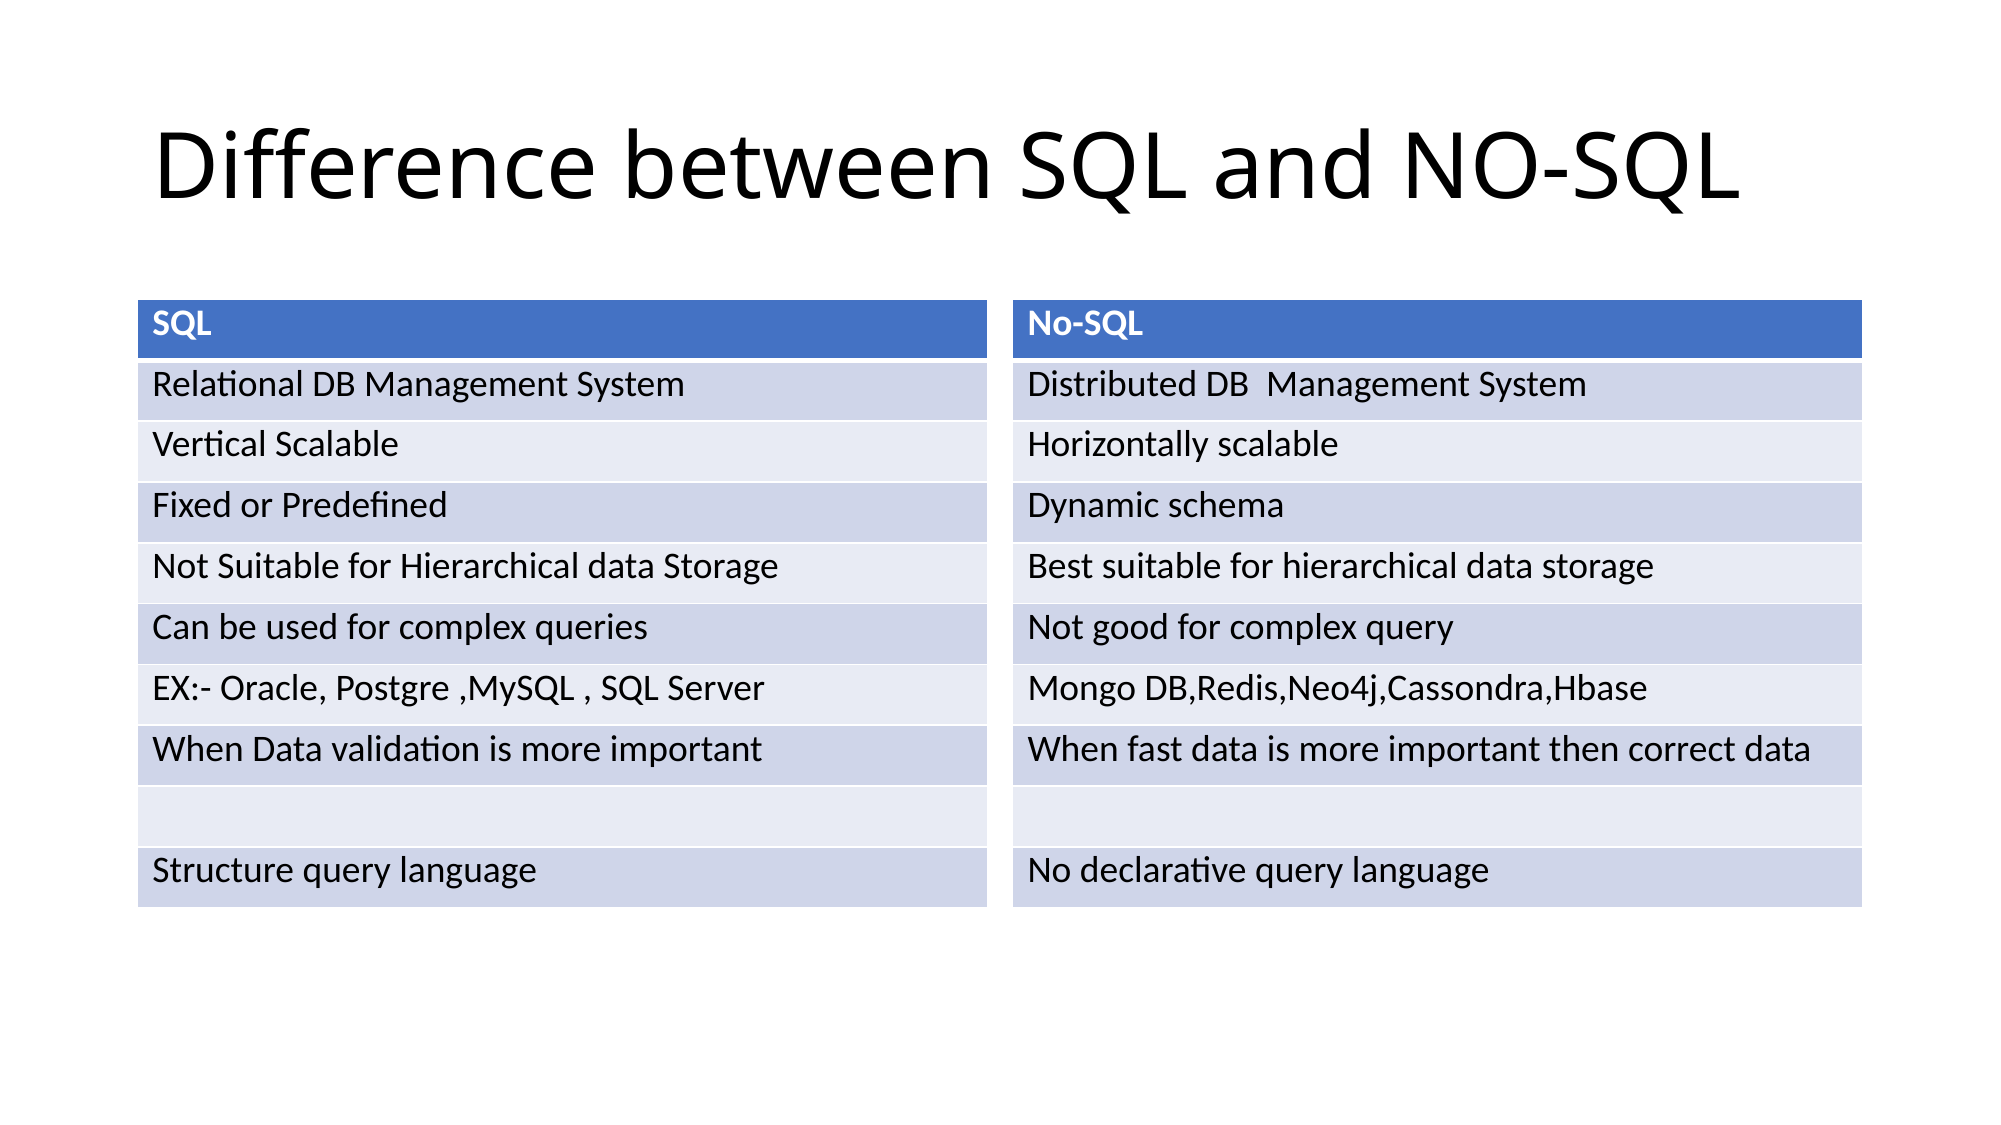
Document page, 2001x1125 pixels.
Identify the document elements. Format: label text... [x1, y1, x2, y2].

table_cell Mongo DB,Redis,Neo4j,Cassondra,Hbase [1013, 665, 1862, 724]
table_cell When fast data is more important then correct data [1013, 726, 1862, 785]
table_header SQL [138, 300, 987, 358]
table_cell Not good for complex query [1013, 604, 1862, 664]
table_cell Horizontally scalable [1013, 422, 1862, 481]
table_cell Fixed or Predefined [138, 483, 987, 542]
table_cell Relational DB Management System [138, 363, 987, 420]
table_cell [1013, 787, 1862, 846]
table_cell Not Suitable for Hierarchical data Storage [138, 544, 987, 603]
table_cell Best suitable for hierarchical data storage [1013, 544, 1862, 603]
table_cell Structure query language [138, 848, 987, 907]
table_cell Can be used for complex queries [138, 604, 987, 664]
title Difference between SQL and NO-SQL [137, 59, 1863, 278]
table_cell Dynamic schema [1013, 483, 1862, 542]
table_cell Distributed DB Management System [1013, 363, 1862, 420]
table_cell When Data validation is more important [138, 726, 987, 785]
table_cell Vertical Scalable [138, 422, 987, 481]
table_cell No declarative query language [1013, 848, 1862, 907]
table_cell [138, 787, 987, 846]
table_cell EX:- Oracle, Postgre ,MySQL , SQL Server [138, 665, 987, 724]
table_header No-SQL [1013, 300, 1862, 358]
